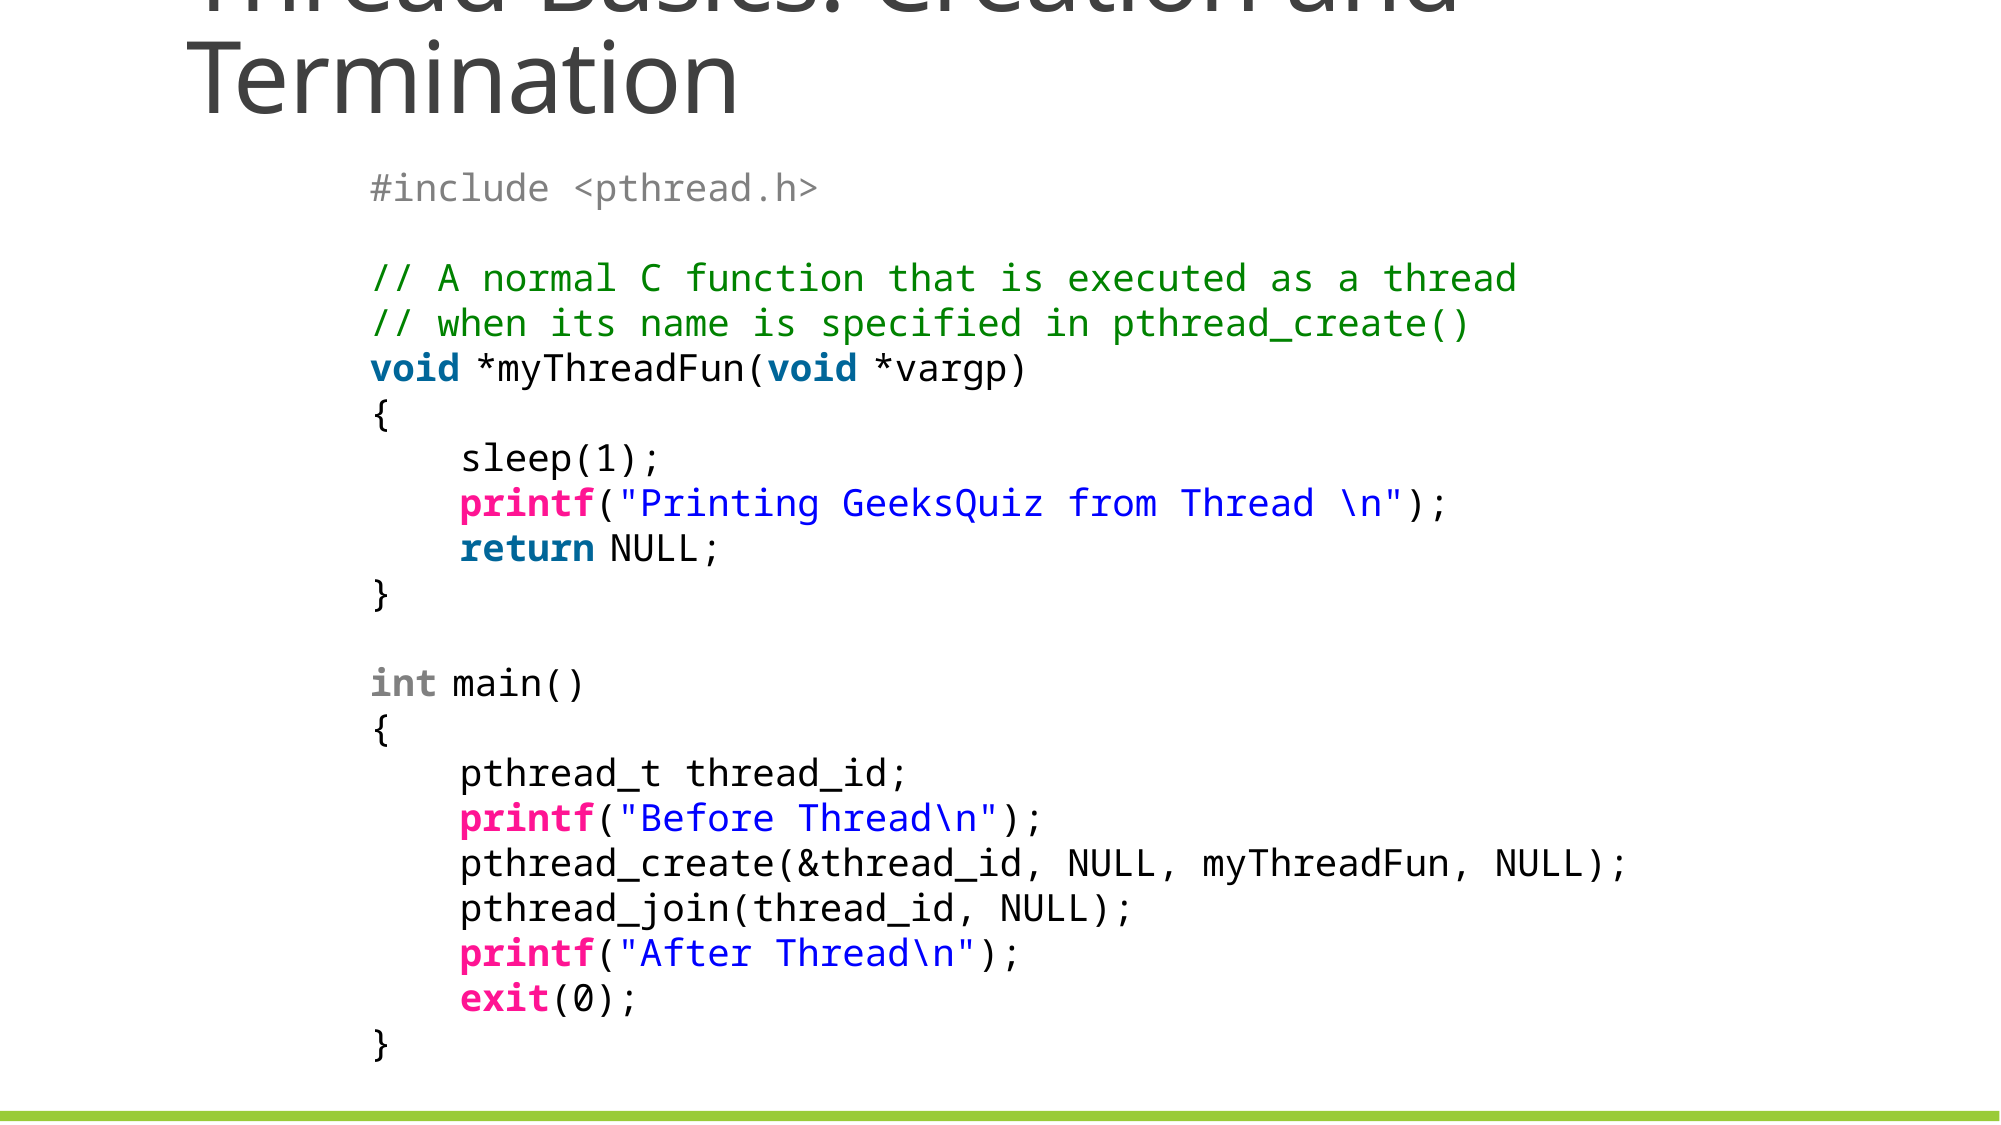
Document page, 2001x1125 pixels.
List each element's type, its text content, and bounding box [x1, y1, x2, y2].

text_box #include <pthread.h> // A normal C function that is executed as a thread // when its name is specified in pthread_create() void *myThreadFun(void *vargp) { sleep(1); printf("Printing GeeksQuiz from Thread \n"); return NULL; } int main() { pthread_t thread_id; printf("Before Thread\n"); pthread_create(&thread_id, NULL, myThreadFun, NULL); pthread_join(thread_id, NULL); printf("After Thread\n"); exit(0); } [369, 164, 1657, 1065]
title Thread Basics: Creation and Termination [171, 0, 1822, 142]
